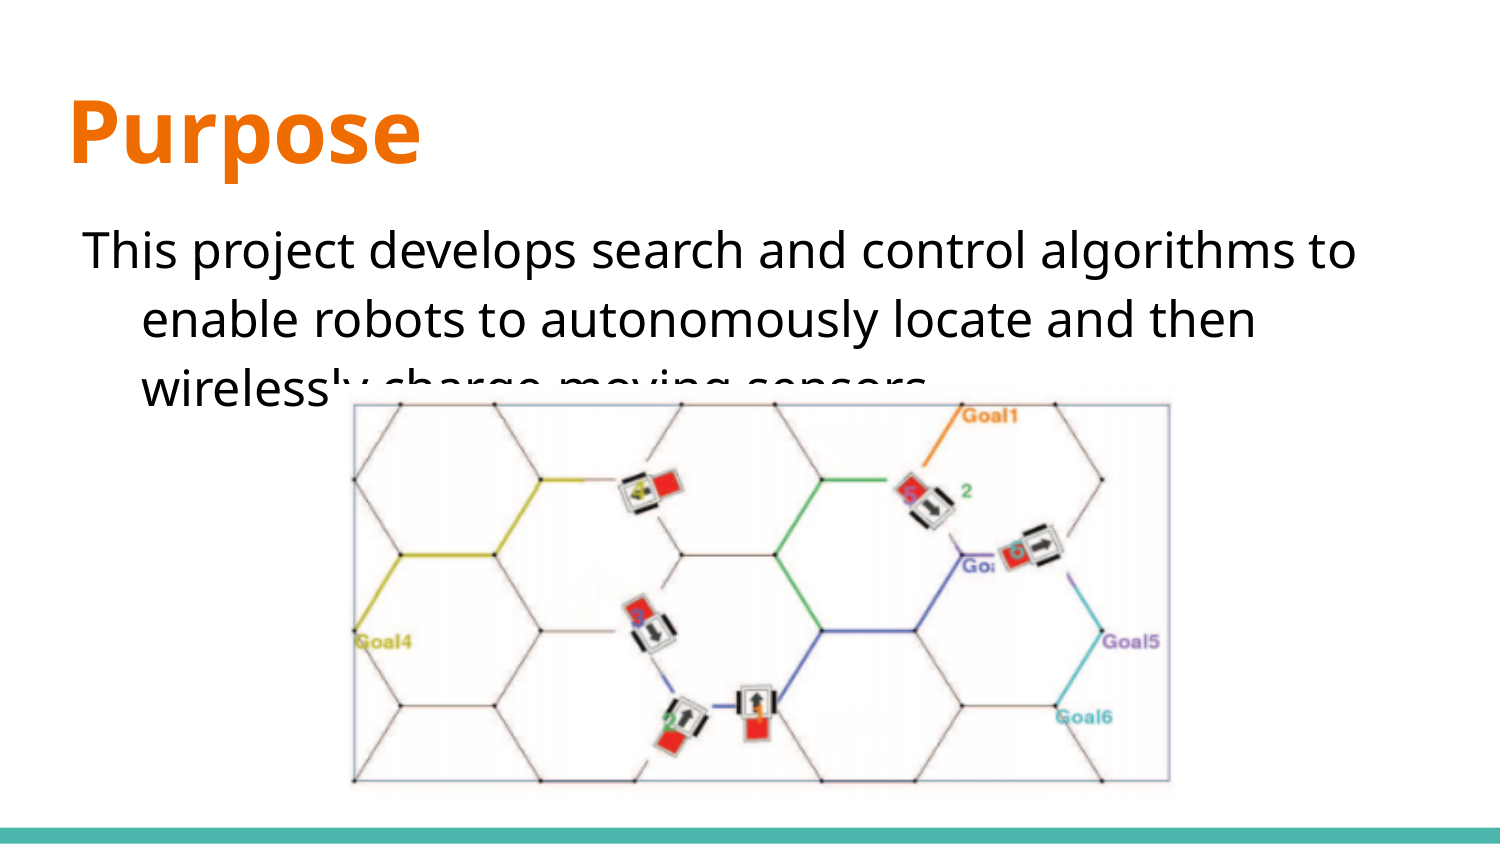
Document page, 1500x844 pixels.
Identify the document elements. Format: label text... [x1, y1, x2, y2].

picture [333, 384, 1190, 803]
list This project develops search and control algorithms to enable robots to autonomously locate and then wirelessly charge moving sensors [51, 194, 1449, 370]
title Purpose [51, 60, 1449, 177]
